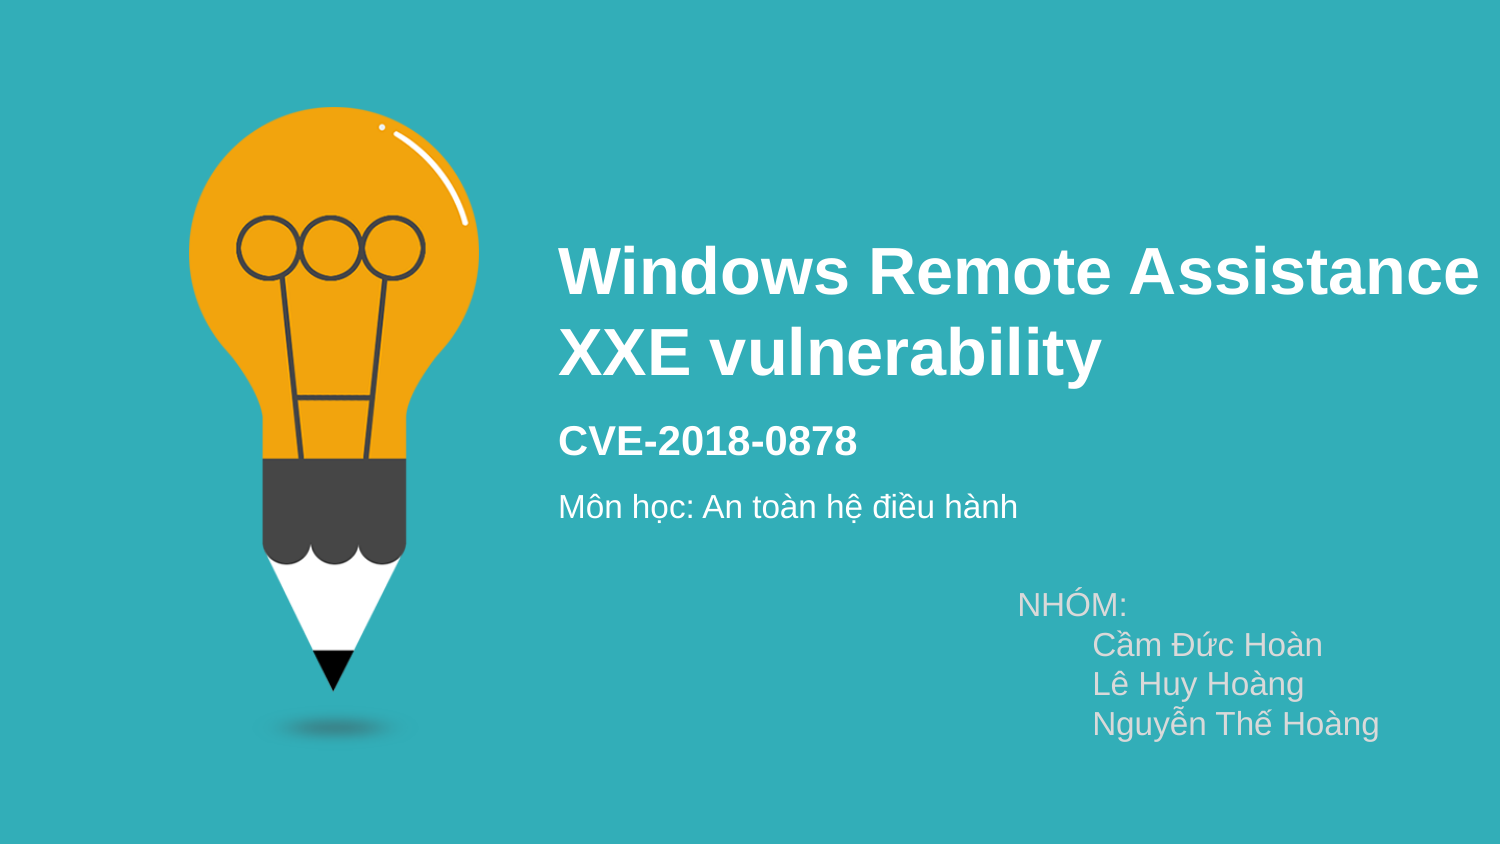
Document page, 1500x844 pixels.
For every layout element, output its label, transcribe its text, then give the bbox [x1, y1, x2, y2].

list CVE-2018-0878 [543, 398, 1412, 479]
picture [189, 107, 479, 751]
text_box NHÓM: Cầm Đức Hoàn Lê Huy Hoàng Nguyễn Thế Hoàng [1002, 575, 1419, 750]
list Windows Remote Assistance XXE vulnerability [543, 194, 1500, 422]
text_box Môn học: An toàn hệ điều hành [543, 477, 1323, 533]
